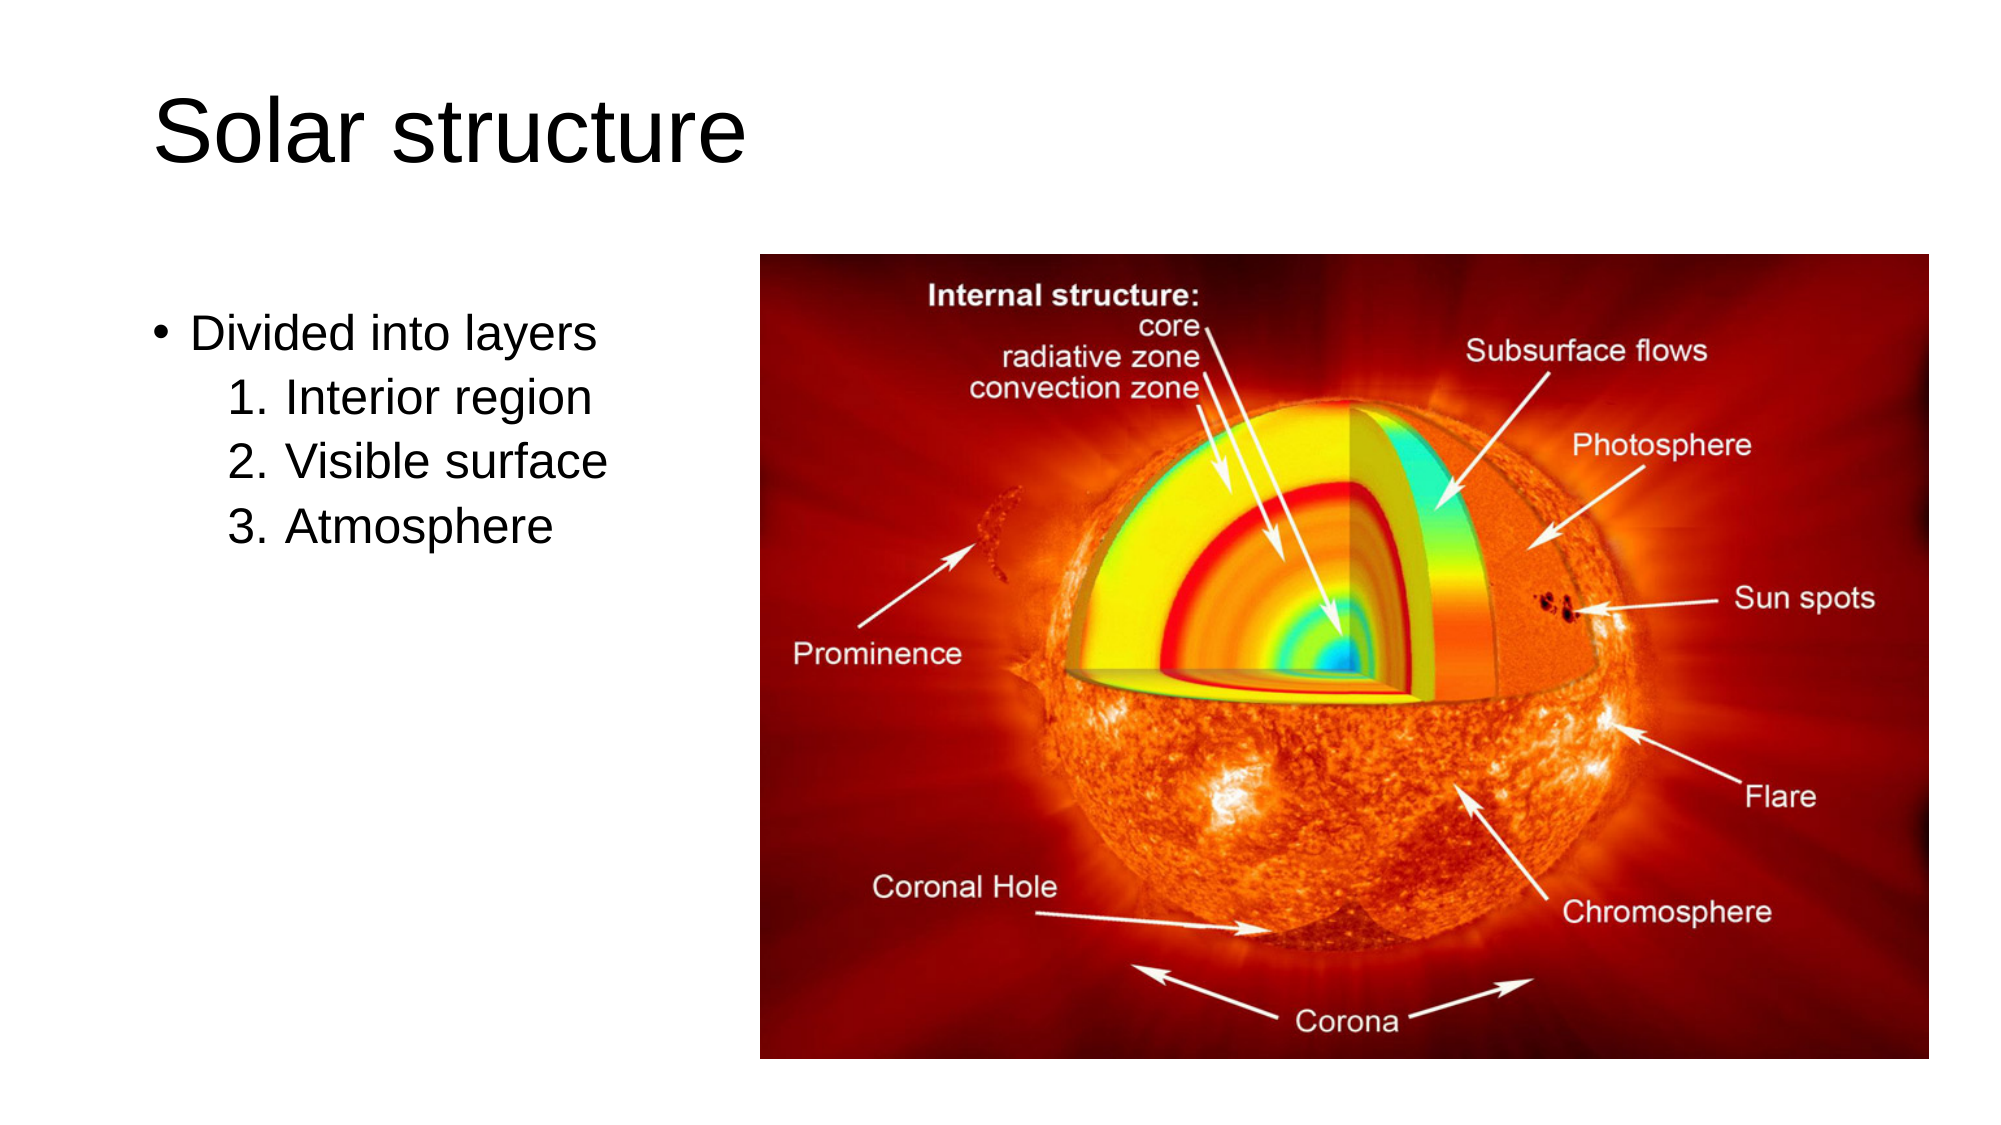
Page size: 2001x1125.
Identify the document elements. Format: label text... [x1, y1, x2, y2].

title Solar structure [137, 59, 1863, 207]
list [760, 254, 1929, 1059]
list Divided into layers Interior region Visible surface Atmosphere [137, 299, 755, 1014]
